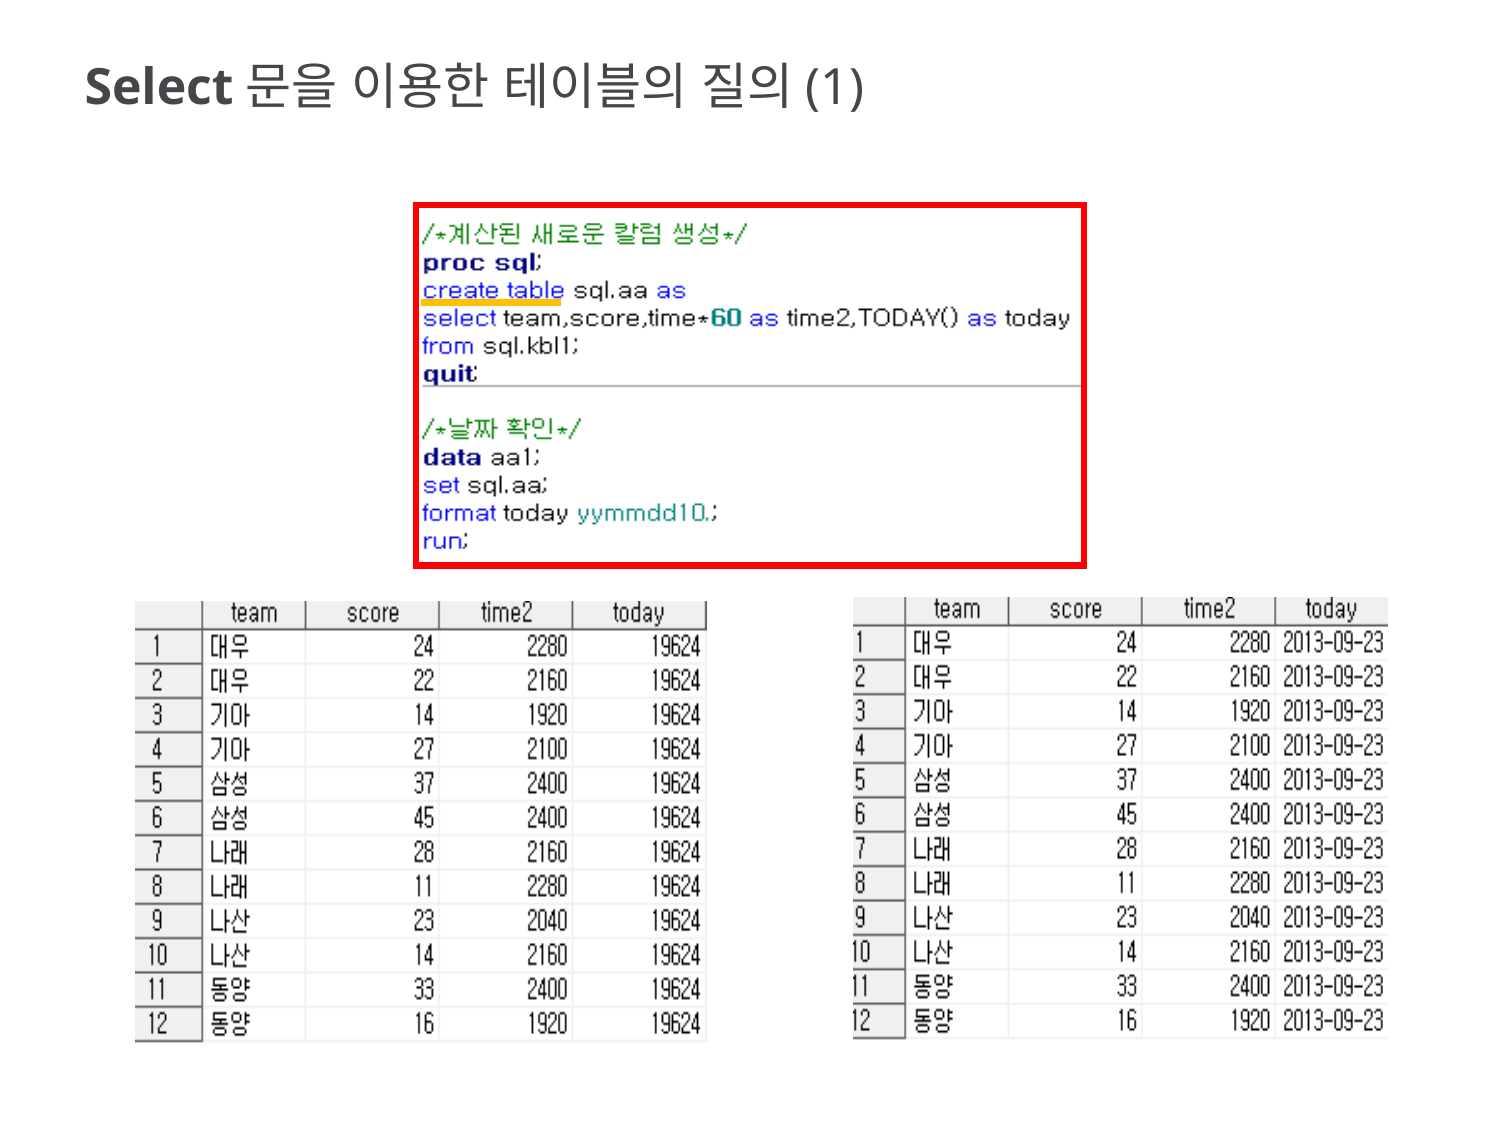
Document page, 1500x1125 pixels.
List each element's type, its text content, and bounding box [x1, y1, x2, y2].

picture [418, 207, 1081, 563]
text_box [135, 597, 1389, 1048]
text_box Select문을 이용한 테이블의 질의(1) [69, 46, 919, 122]
